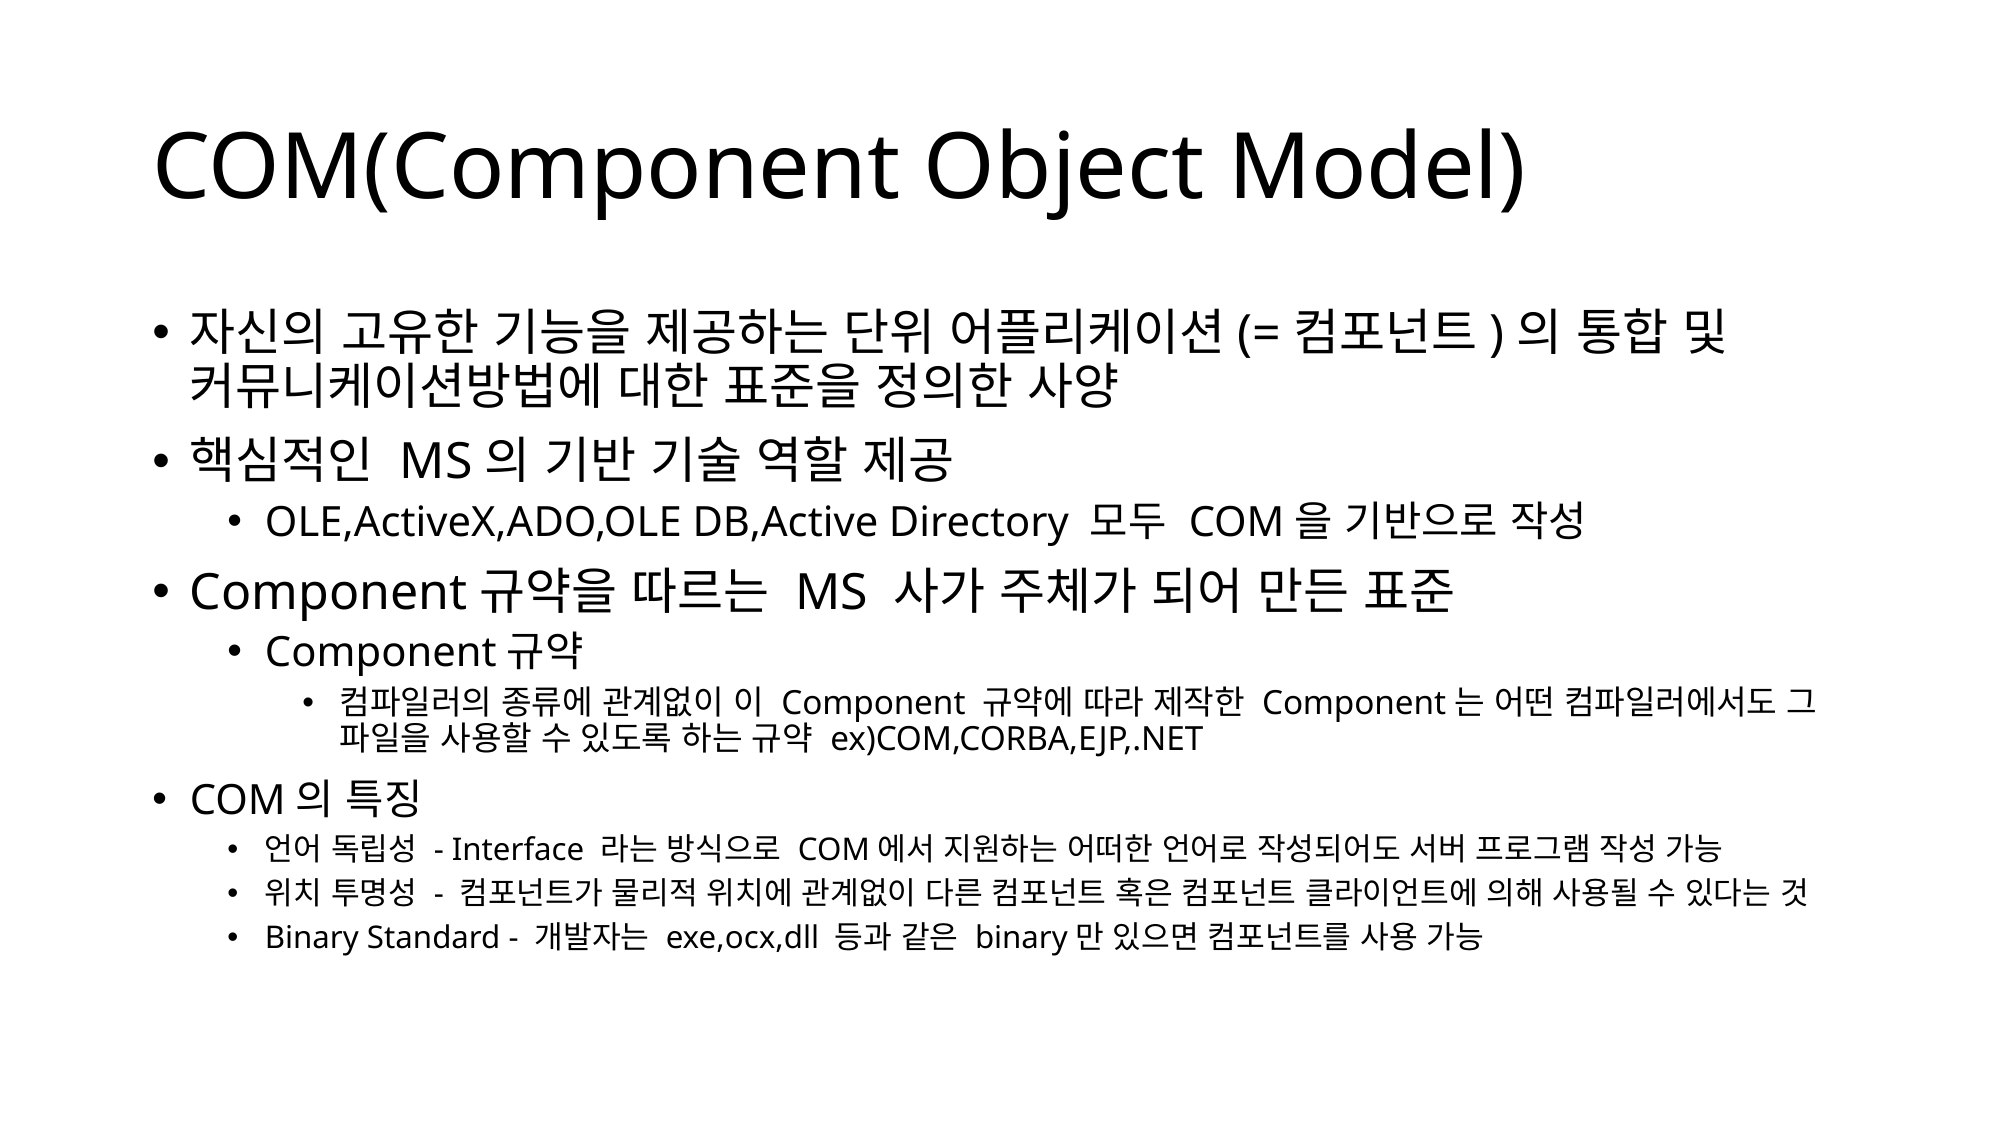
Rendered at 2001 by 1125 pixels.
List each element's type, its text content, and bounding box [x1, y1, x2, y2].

title COM(Component Object Model) [137, 59, 1863, 278]
list 자신의 고유한 기능을 제공하는 단위 어플리케이션(=컴포넌트)의 통합 및 커뮤니케이션방법에 대한 표준을 정의한 사양 핵심적인 MS의 기반 기술 역할 제공 OLE,ActiveX,ADO,OLE DB,Active Directory 모두 COM을 기반으로 작성 Component규약을 따르는 MS 사가 주체가 되어 만든 표준 Component규약 컴파일러의 종류에 관계없이 이 Component 규약에 따라 제작한 Component는 어떤 컴파일러에서도 그 파일을 사용할 수 있도록 하는 규약 ex)COM,CORBA,EJP,.NET COM의 특징 언어 독립성 - Interface 라는 방식으로 COM에서 지원하는 어떠한 언어로 작성되어도 서버 프로그램 작성 가능 위치 투명성 - 컴포넌트가 물리적 위치에 관계없이 다른 컴포넌트 혹은 컴포넌트 클라이언트에 의해 사용될 수 있다는 것 Binary Standard - 개발자는 exe,ocx,dll 등과 같은 binary만 있으면 컴포넌트를 사용 가능 [137, 299, 1863, 1014]
